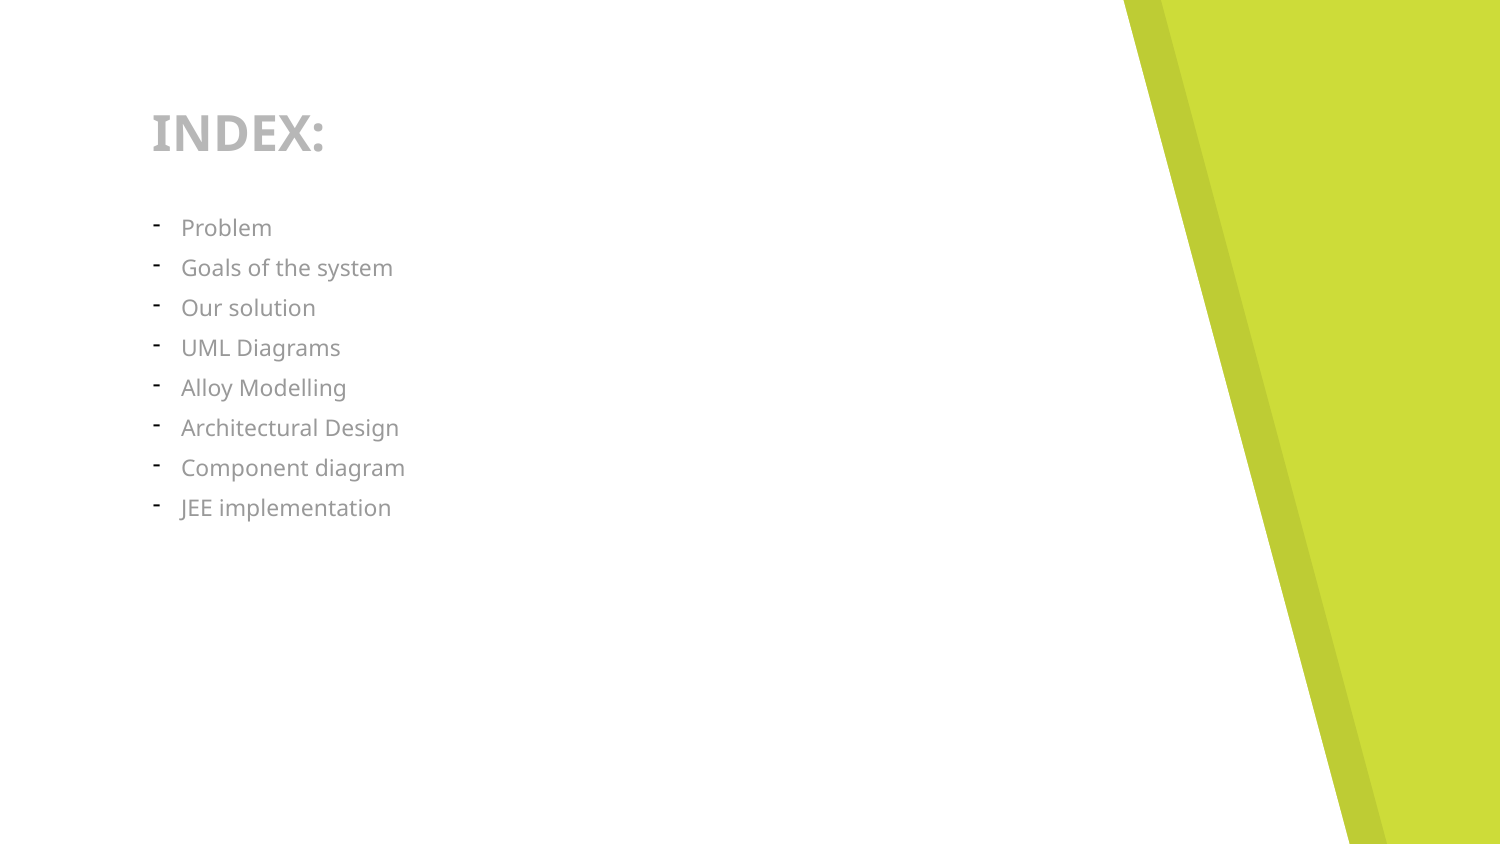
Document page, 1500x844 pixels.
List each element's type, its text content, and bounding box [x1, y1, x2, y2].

title INDEX: [137, 109, 926, 177]
text_box Problem Goals of the system Our solution UML Diagrams Alloy Modelling Architectural Design Component diagram JEE implementation [137, 198, 583, 671]
